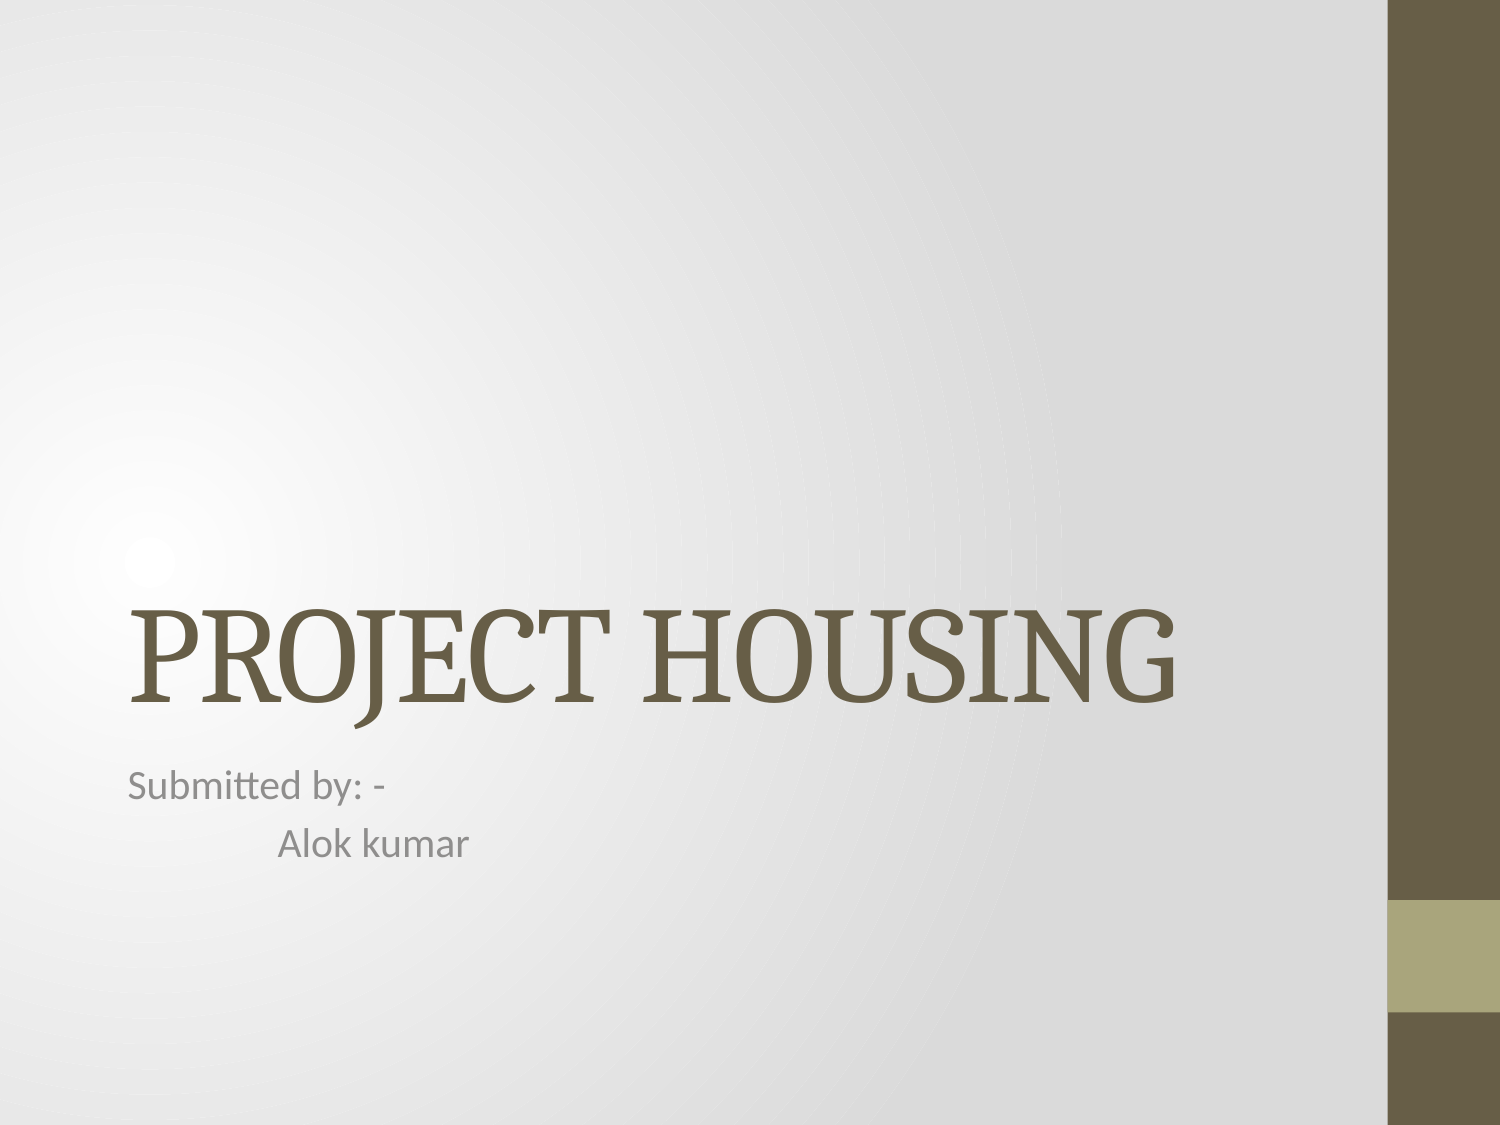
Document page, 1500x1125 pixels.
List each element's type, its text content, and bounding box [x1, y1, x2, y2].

title PROJECT HOUSING [112, 312, 1350, 738]
subtitle Submitted by: - Alok kumar [112, 750, 1173, 925]
